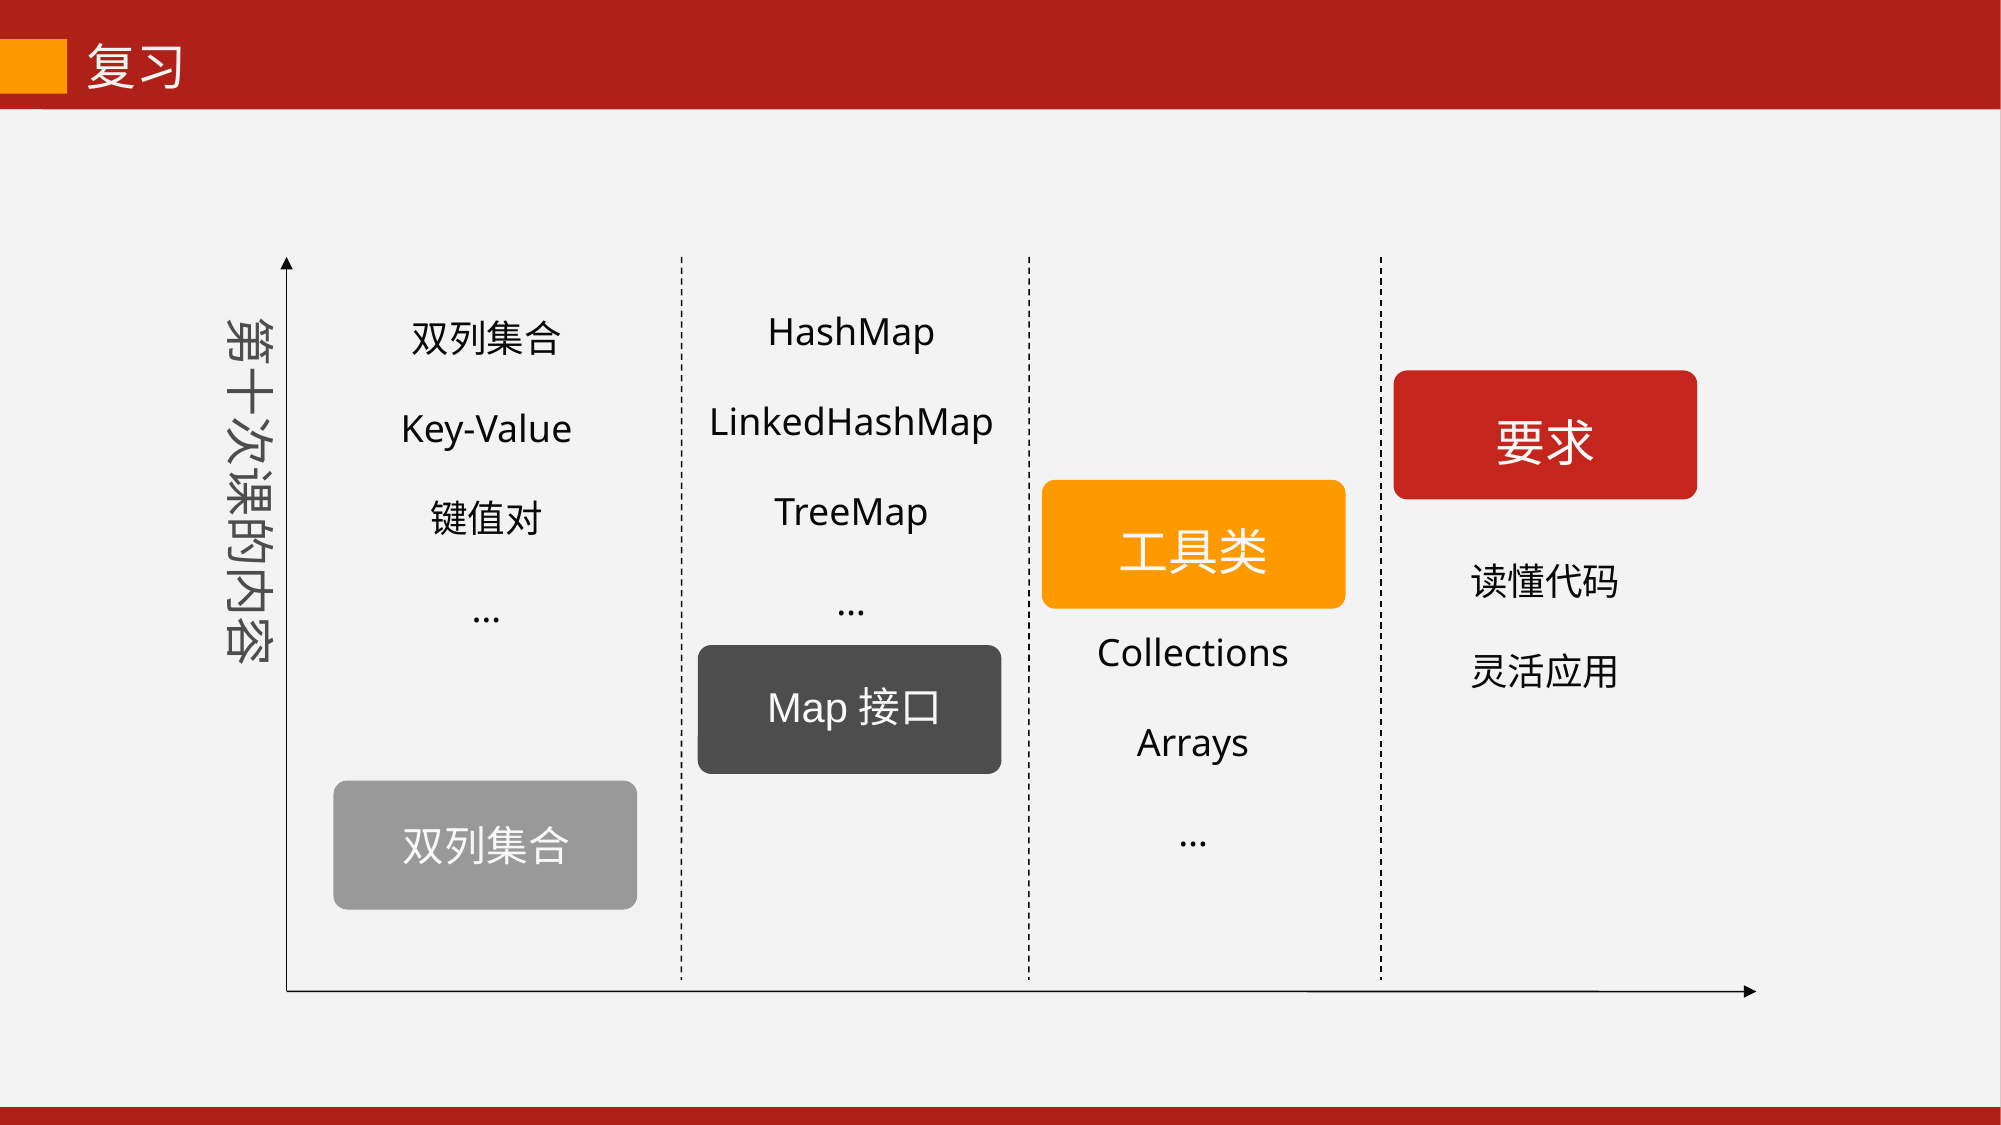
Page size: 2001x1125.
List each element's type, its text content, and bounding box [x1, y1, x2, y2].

text_box 第十次课的内容 [197, 301, 282, 709]
text_box 双列集合 Key-Value 键值对 … [315, 307, 658, 638]
text_box 读懂代码 灵活应用 [1416, 508, 1674, 791]
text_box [697, 644, 1002, 775]
text_box [0, 39, 68, 94]
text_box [1041, 479, 1346, 609]
text_box [0, 109, 2001, 1107]
text_box HashMap LinkedHashMap TreeMap … [686, 300, 1022, 630]
text_box 复习 [72, 28, 202, 164]
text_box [333, 780, 638, 910]
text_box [1393, 370, 1698, 500]
text_box Collections Arrays … [1064, 621, 1323, 862]
